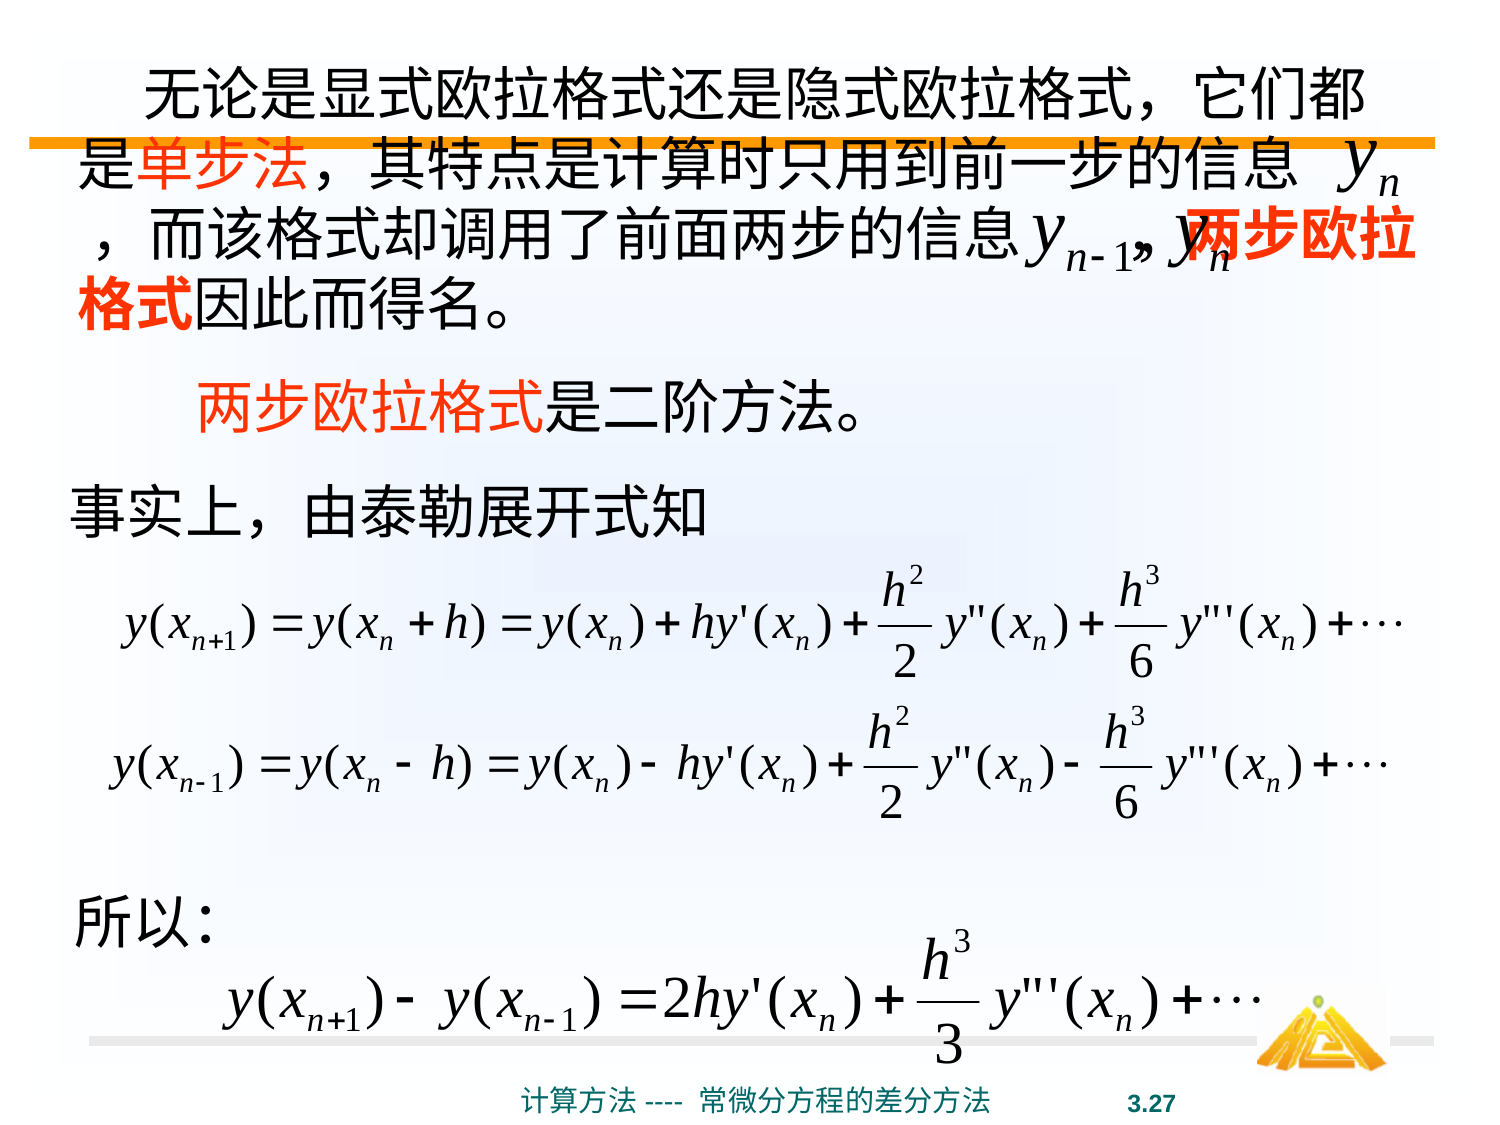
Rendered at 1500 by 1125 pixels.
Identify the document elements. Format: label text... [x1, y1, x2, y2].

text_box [111, 550, 1413, 689]
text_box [100, 692, 1397, 830]
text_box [1324, 99, 1415, 215]
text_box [1012, 174, 1249, 290]
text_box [212, 912, 1276, 1077]
text_box 两步欧拉格式是二阶方法。 [62, 362, 1353, 448]
picture [1257, 987, 1390, 1082]
text_box 无论是显式欧拉格式还是隐式欧拉格式，它们都是单步法，其特点是计算时只用到前一步的信息 ，而该格式却调用了前面两步的信息 ，两步欧拉格式因此而得名。 [62, 49, 1438, 345]
text_box 所以： [60, 877, 265, 963]
text_box 事实上，由泰勒展开式知 [53, 467, 725, 553]
